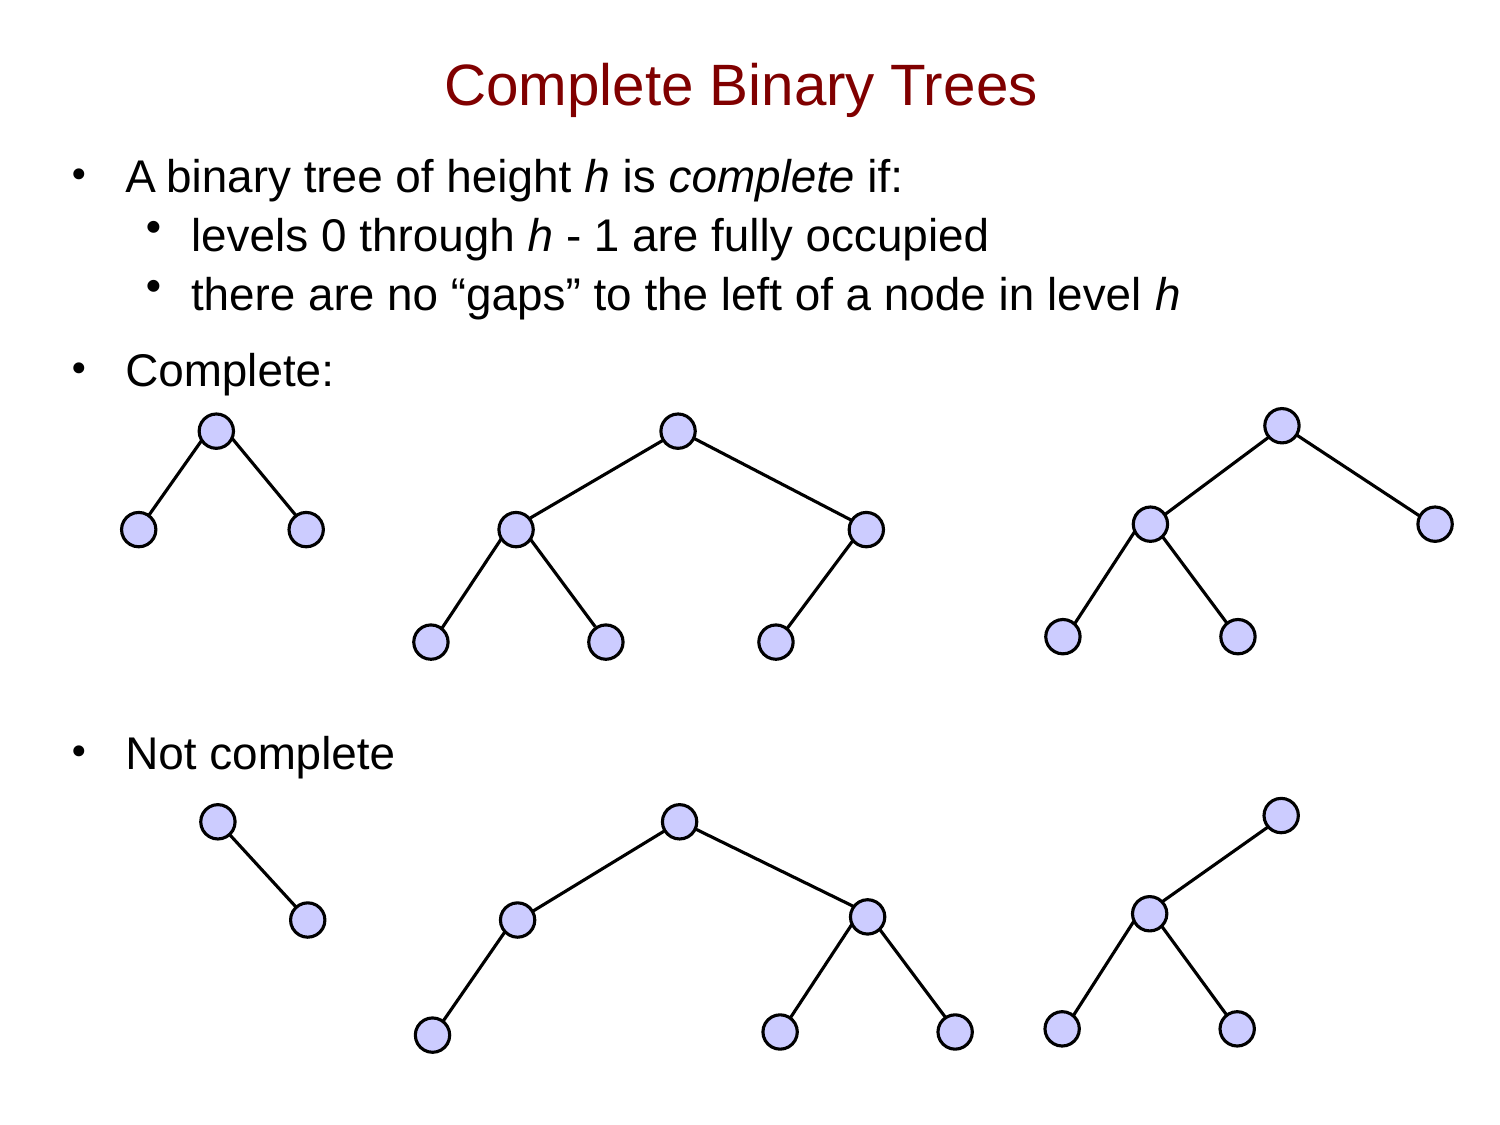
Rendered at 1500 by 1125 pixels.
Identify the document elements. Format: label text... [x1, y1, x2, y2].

text_box [1045, 619, 1081, 654]
text_box [1220, 619, 1256, 654]
text_box [290, 902, 325, 938]
text_box [850, 899, 885, 935]
text_box [588, 624, 624, 660]
text_box [758, 624, 794, 660]
text_box [289, 512, 324, 547]
text_box [1264, 798, 1299, 833]
text_box [199, 413, 234, 449]
text_box [660, 413, 696, 449]
text_box [1417, 506, 1453, 542]
text_box [413, 624, 449, 660]
text_box [415, 1017, 450, 1053]
text_box [937, 1014, 973, 1050]
text_box [500, 902, 535, 938]
list A binary tree of height h is complete if: levels 0 through h - 1 are fully occupied there are no “gaps” to the left of a node in level h Complete: Not complete [55, 138, 1431, 1060]
text_box [1220, 1011, 1255, 1047]
text_box [498, 512, 534, 547]
text_box [1132, 896, 1167, 931]
text_box [762, 1014, 798, 1050]
text_box [849, 512, 884, 547]
text_box [1264, 408, 1300, 443]
text_box [1133, 506, 1168, 542]
text_box [121, 512, 156, 547]
text_box [200, 804, 236, 839]
title Complete Binary Trees [96, 12, 1386, 138]
text_box [1044, 1011, 1080, 1047]
text_box [662, 804, 697, 839]
